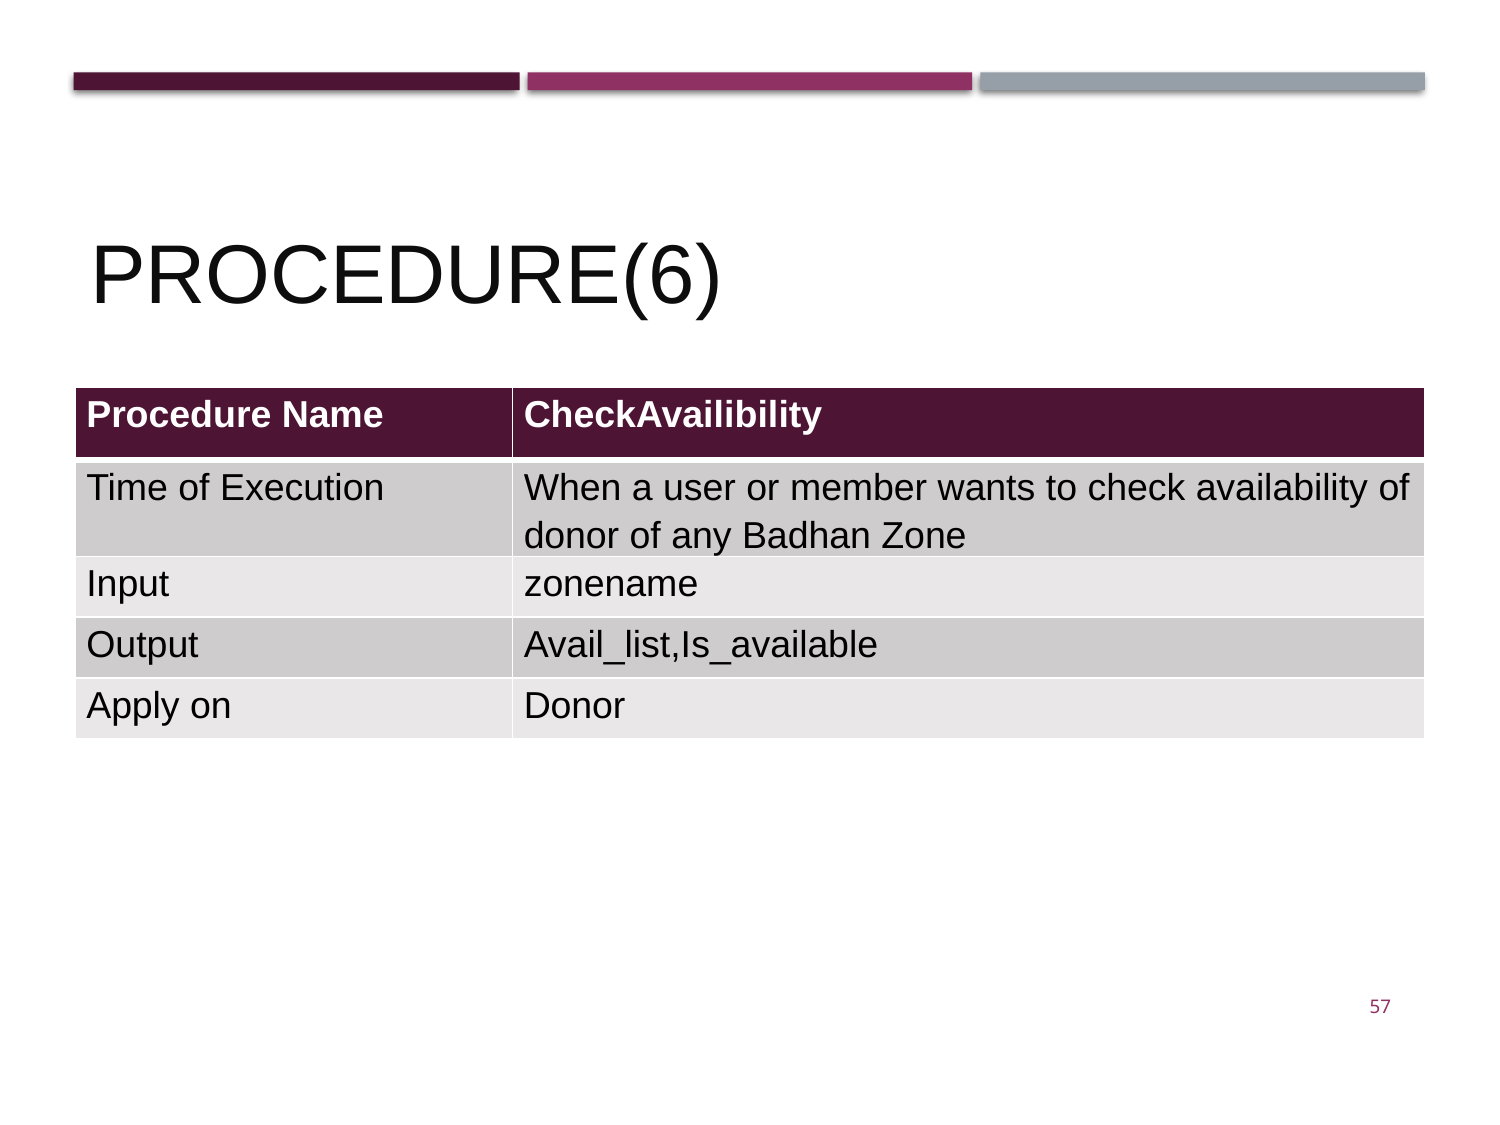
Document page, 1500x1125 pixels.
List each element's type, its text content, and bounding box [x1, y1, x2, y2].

table_header Procedure Name [76, 388, 512, 457]
table_header CheckAvailibility [513, 388, 1424, 457]
slide_number 57 [1279, 977, 1406, 1037]
table_cell Avail_list,Is_available [513, 618, 1424, 677]
title Procedure(6) [75, 149, 1386, 328]
table_cell When a user or member wants to check availability of donor of any Badhan Zone [513, 463, 1424, 556]
table_cell Time of Execution [76, 463, 512, 556]
table_cell Output [76, 618, 512, 677]
table_cell Apply on [76, 679, 512, 738]
table_cell zonename [513, 557, 1424, 616]
table_cell Donor [513, 679, 1424, 738]
table_cell Input [76, 557, 512, 616]
